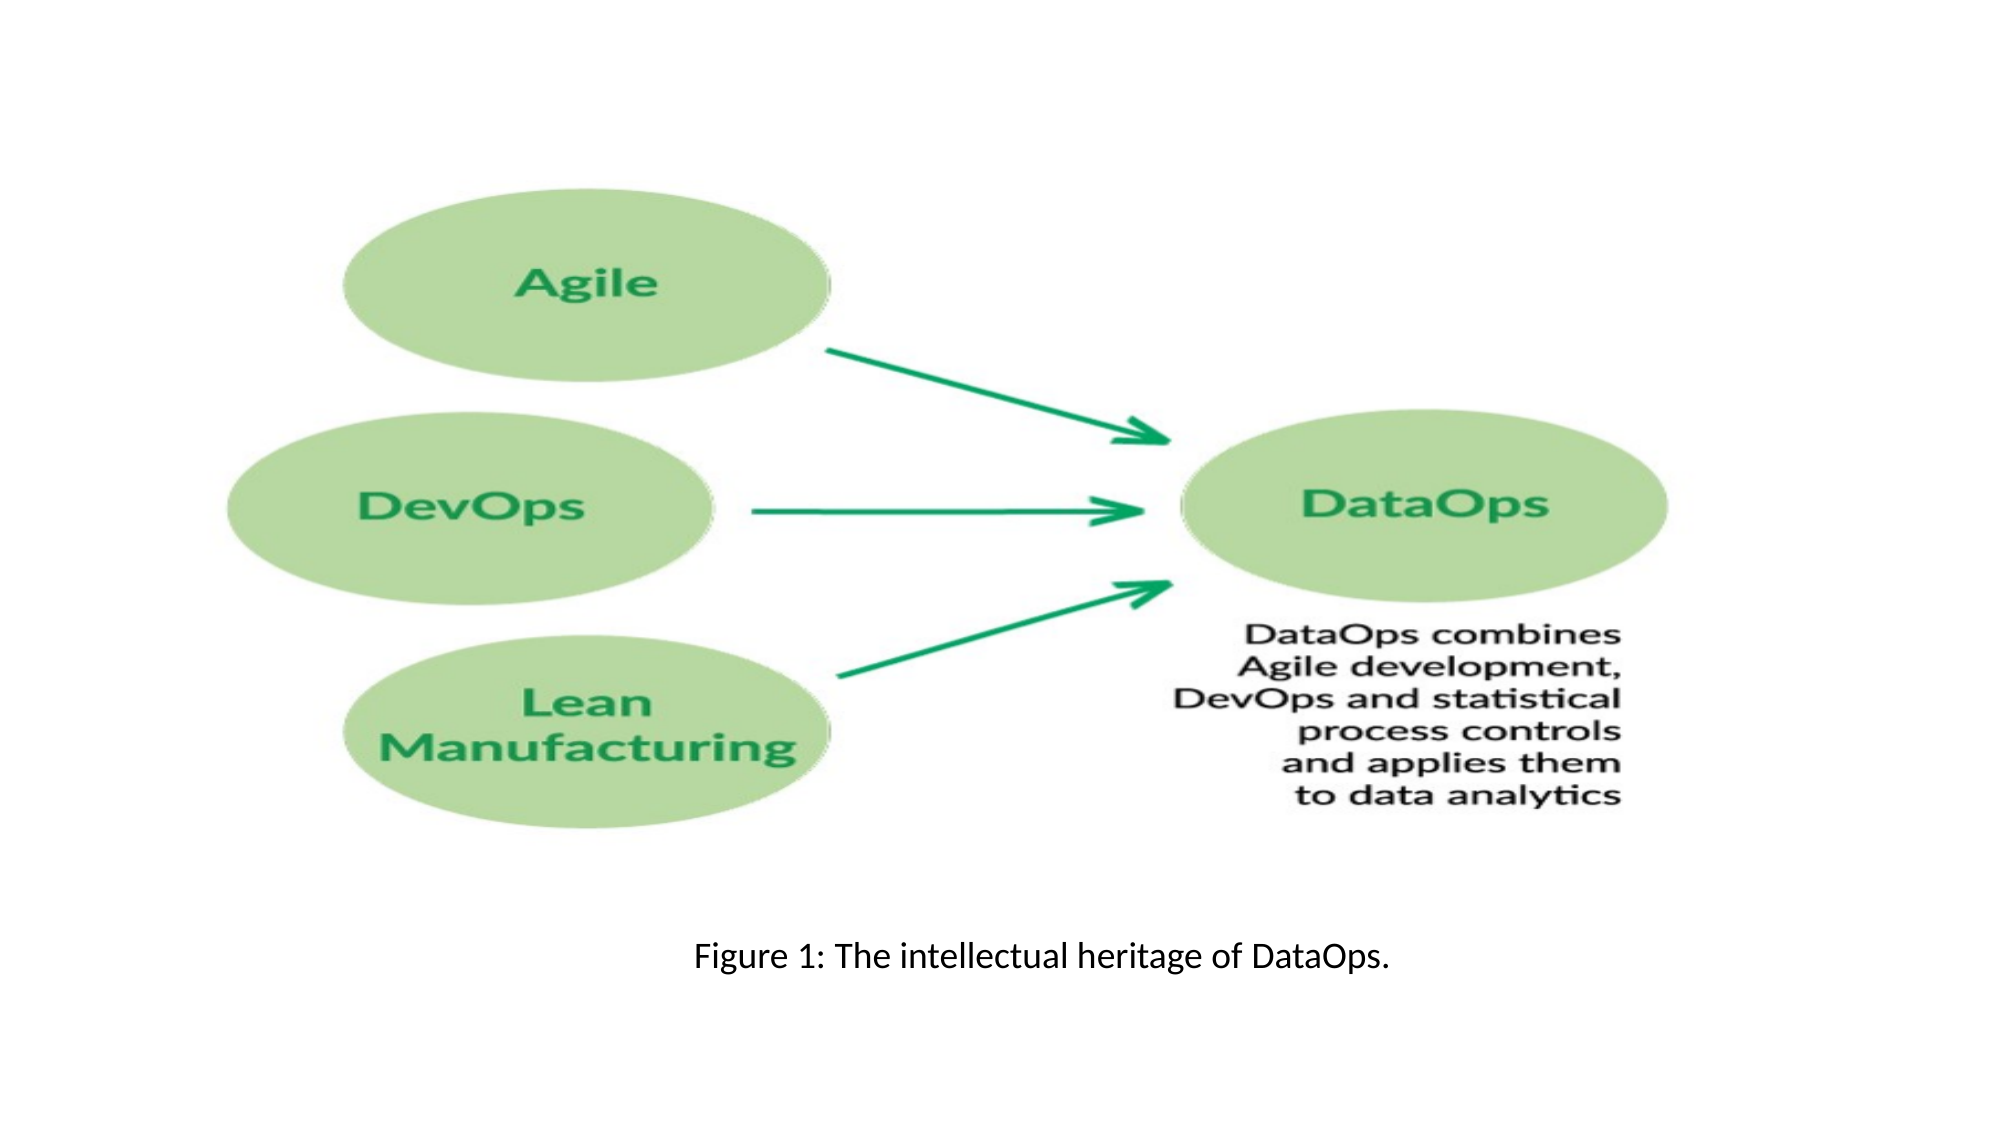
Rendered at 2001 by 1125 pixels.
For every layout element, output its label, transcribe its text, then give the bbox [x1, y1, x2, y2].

text_box Figure 1: The intellectual heritage of DataOps. [679, 924, 1406, 984]
picture [184, 147, 1707, 874]
